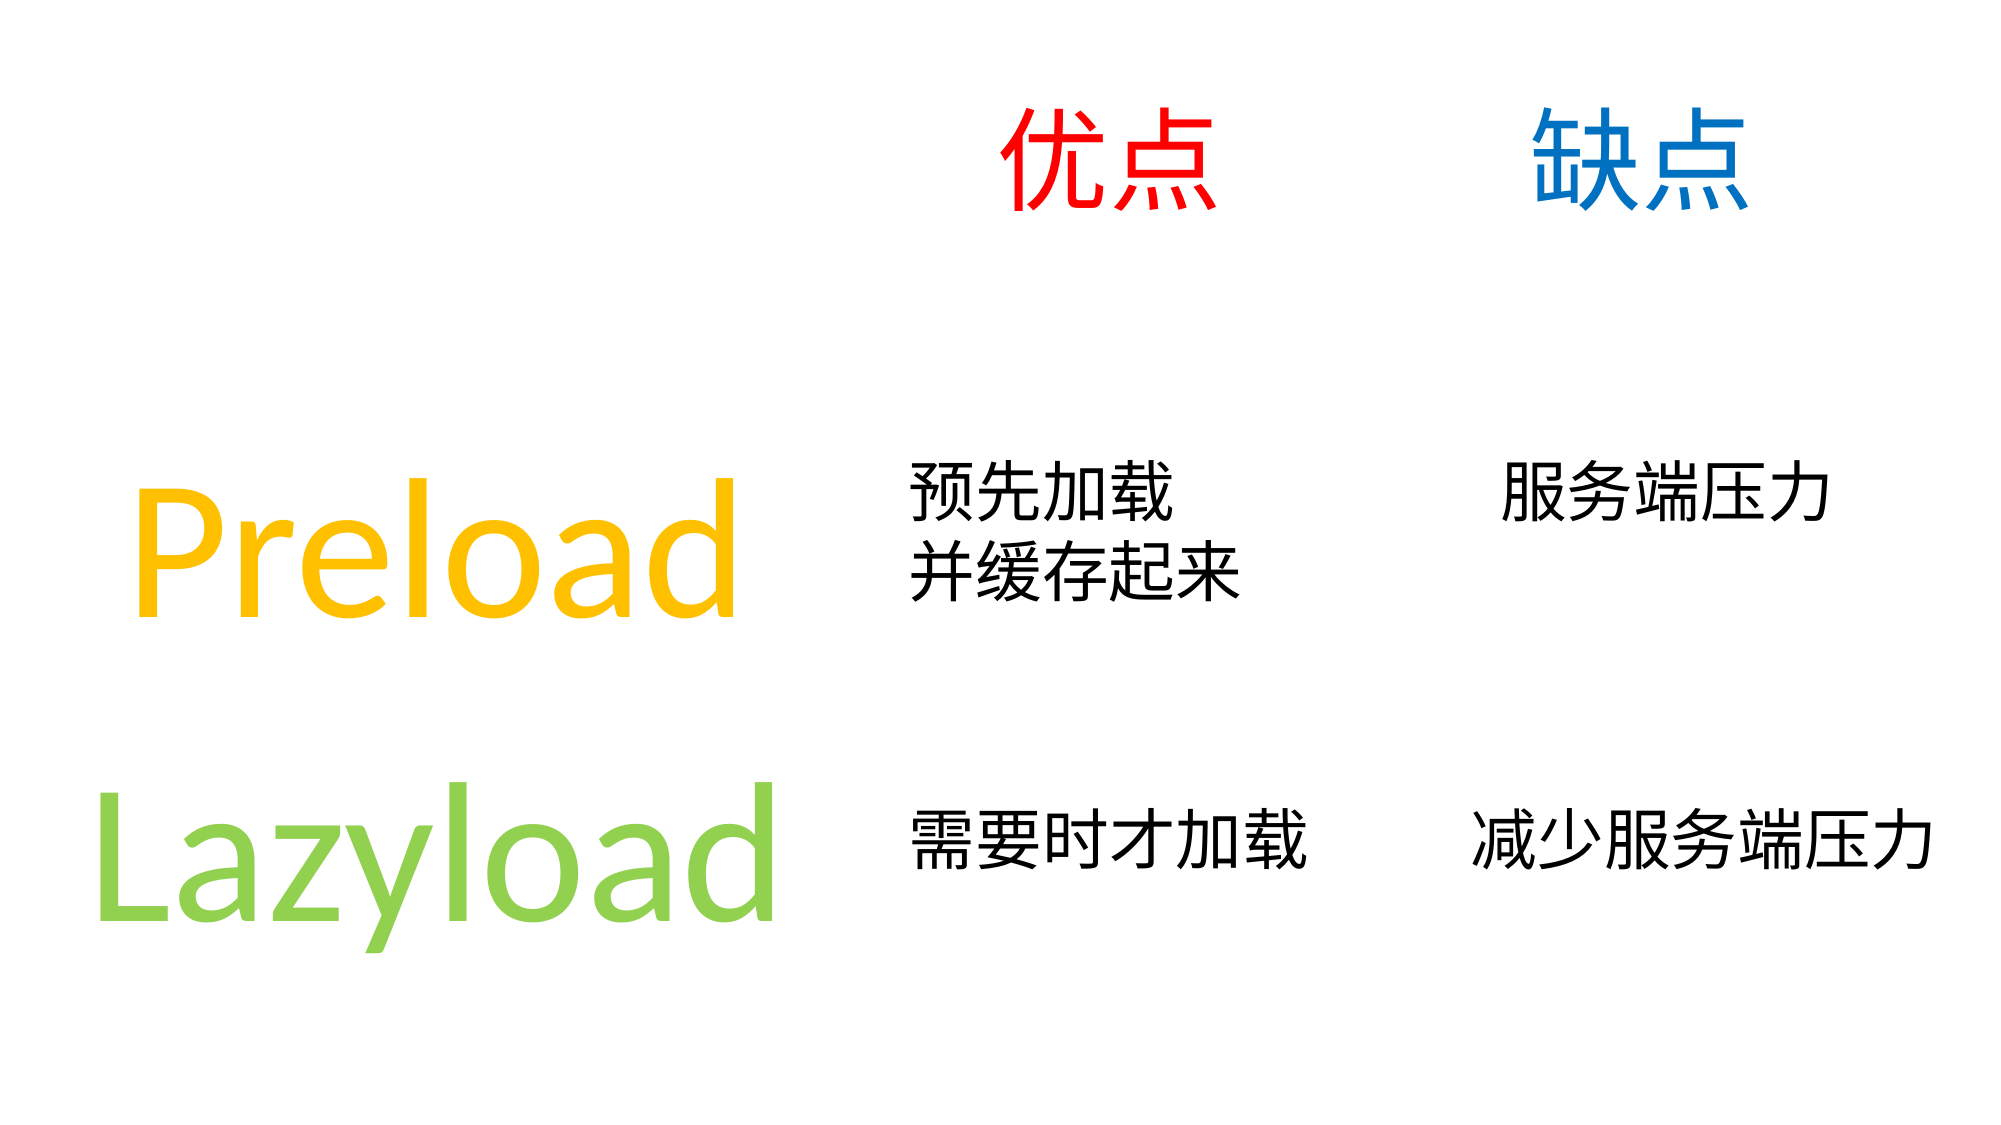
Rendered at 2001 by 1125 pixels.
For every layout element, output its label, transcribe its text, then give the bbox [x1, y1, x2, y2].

text_box 需要时才加载 [894, 790, 1325, 886]
text_box 减少服务端压力 [1455, 790, 1953, 886]
text_box 缺点 [1514, 82, 1770, 233]
text_box 预先加载 并缓存起来 [893, 442, 1258, 618]
text_box 优点 [981, 82, 1237, 233]
text_box Preload [110, 409, 763, 665]
text_box 服务端压力 [1485, 442, 1849, 538]
text_box Lazyload [73, 714, 803, 969]
